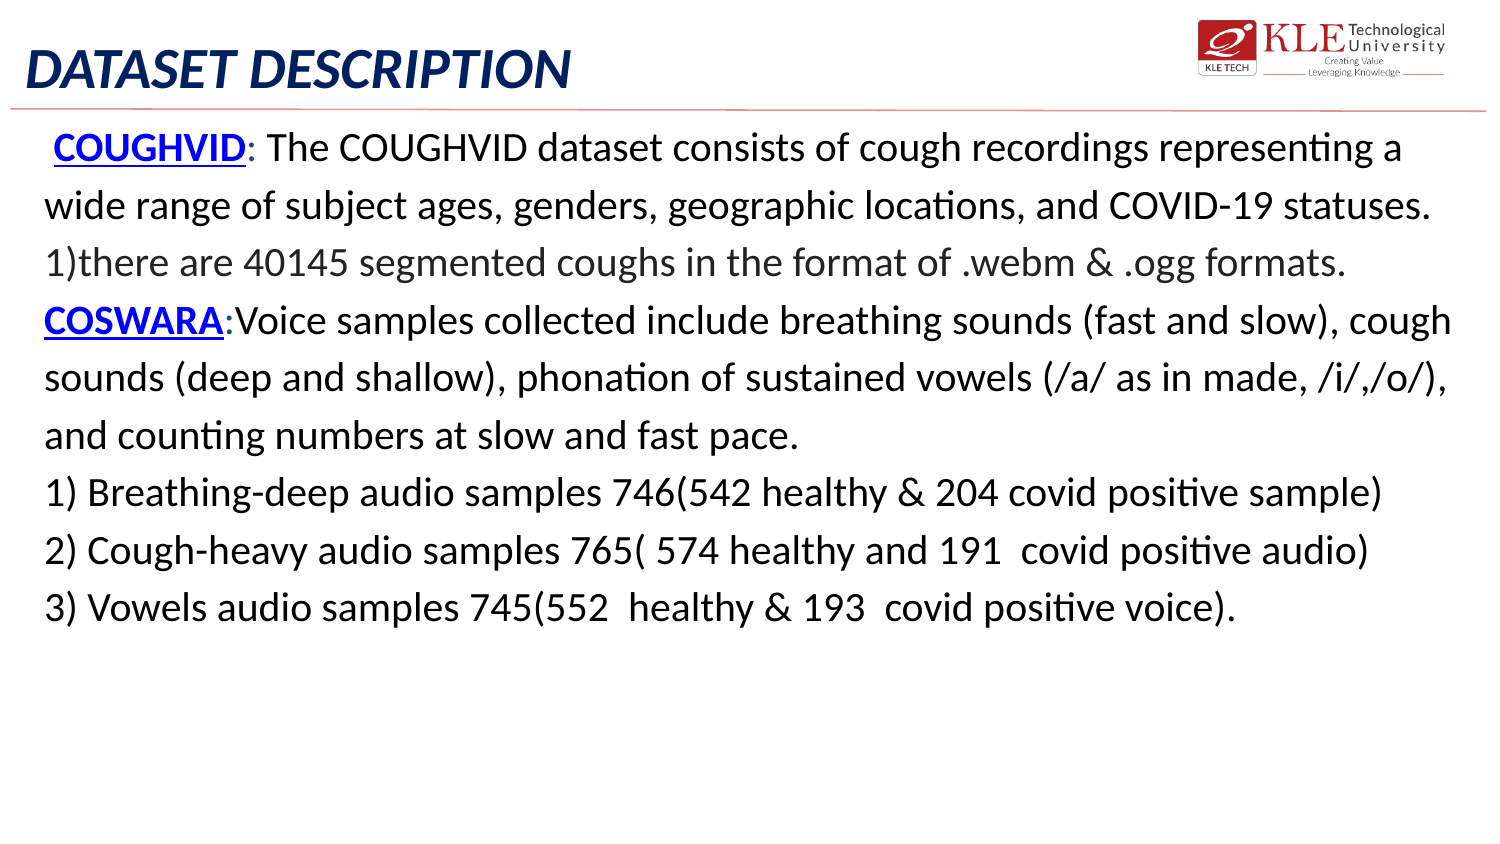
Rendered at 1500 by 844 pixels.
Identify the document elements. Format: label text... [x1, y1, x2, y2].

title COUGHVID: The COUGHVID dataset consists of cough recordings representing a wide range of subject ages, genders, geographic locations, and COVID-19 statuses. 1)there are 40145 segmented coughs in the format of .webm & .ogg formats. COSWARA:Voice samples collected include breathing sounds (fast and slow), cough sounds (deep and shallow), phonation of sustained vowels (/a/ as in made, /i/,/o/), and counting numbers at slow and fast pace. 1) Breathing-deep audio samples 746(542 healthy & 204 covid positive sample) 2) Cough-heavy audio samples 765( 574 healthy and 191 covid positive audio) 3) Vowels audio samples 745(552 healthy & 193 covid positive voice). [29, 124, 1480, 844]
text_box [10, 108, 1487, 112]
picture [1194, 17, 1451, 78]
text_box DATASET DESCRIPTION [10, 22, 1487, 96]
